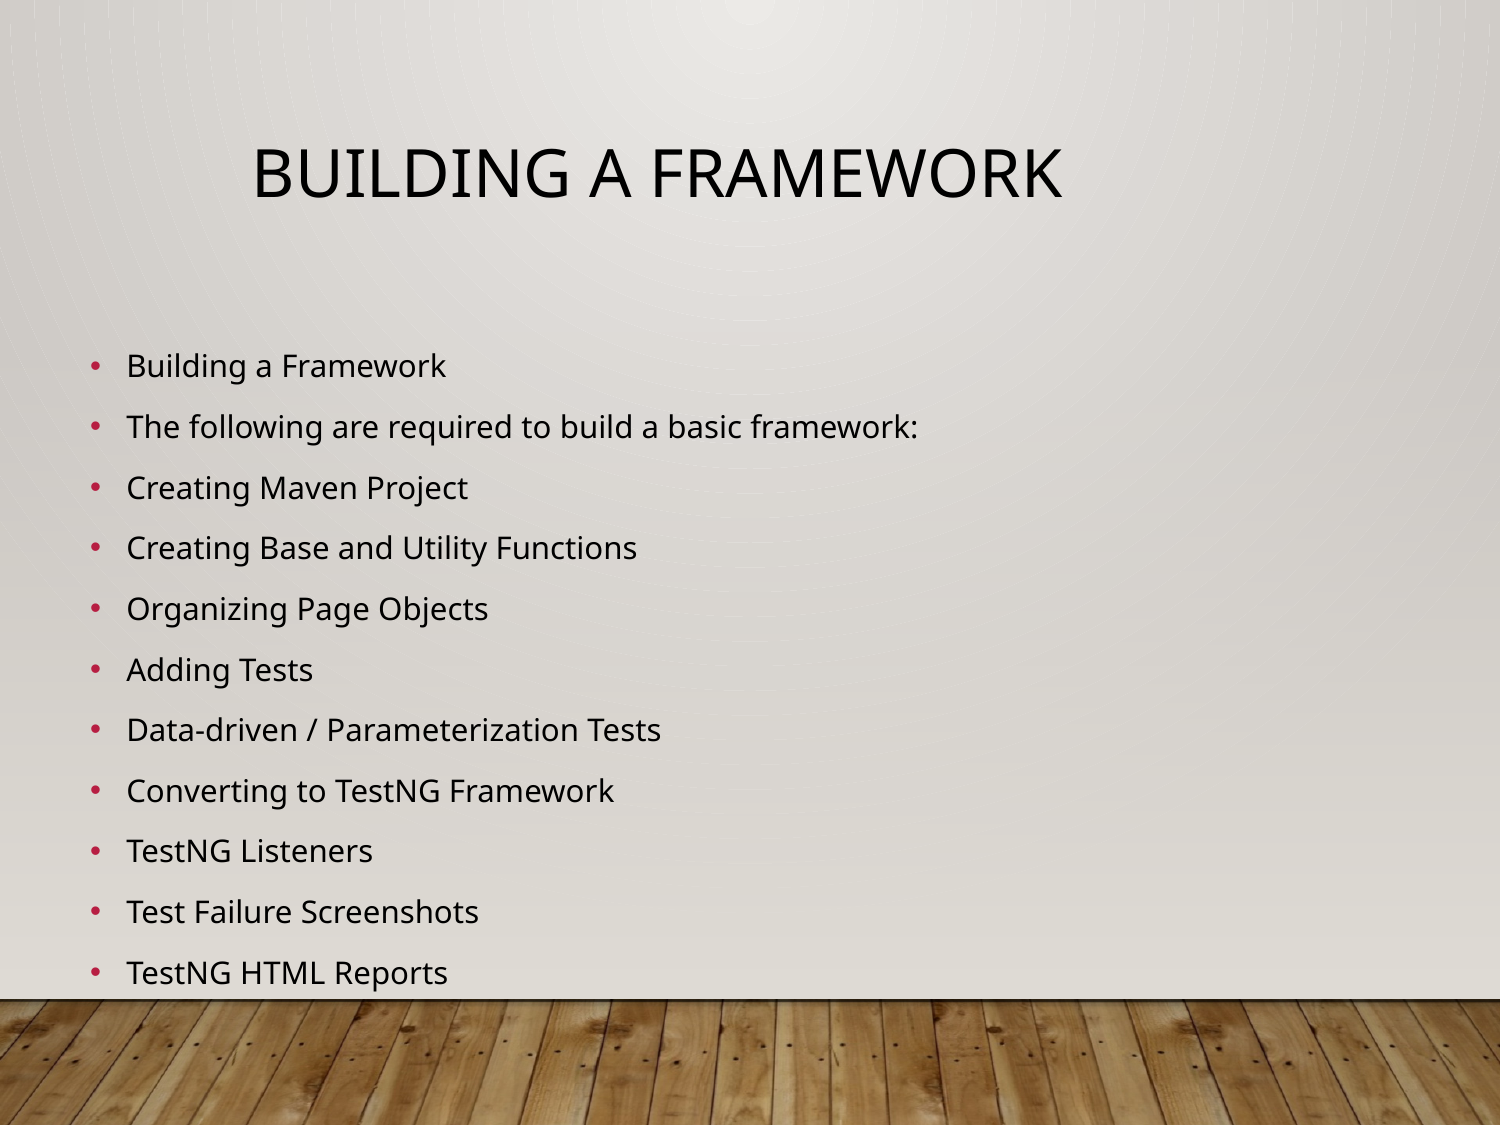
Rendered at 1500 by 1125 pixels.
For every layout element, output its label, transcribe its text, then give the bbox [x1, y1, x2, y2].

picture [0, 999, 1500, 1125]
title Building a FRameWORK [236, 131, 1315, 305]
list Building a Framework The following are required to build a basic framework: Creating Maven Project Creating Base and Utility Functions Organizing Page Objects Adding Tests Data-driven / Parameterization Tests Converting to TestNG Framework TestNG Listeners Test Failure Screenshots TestNG HTML Reports [75, 331, 1425, 1000]
